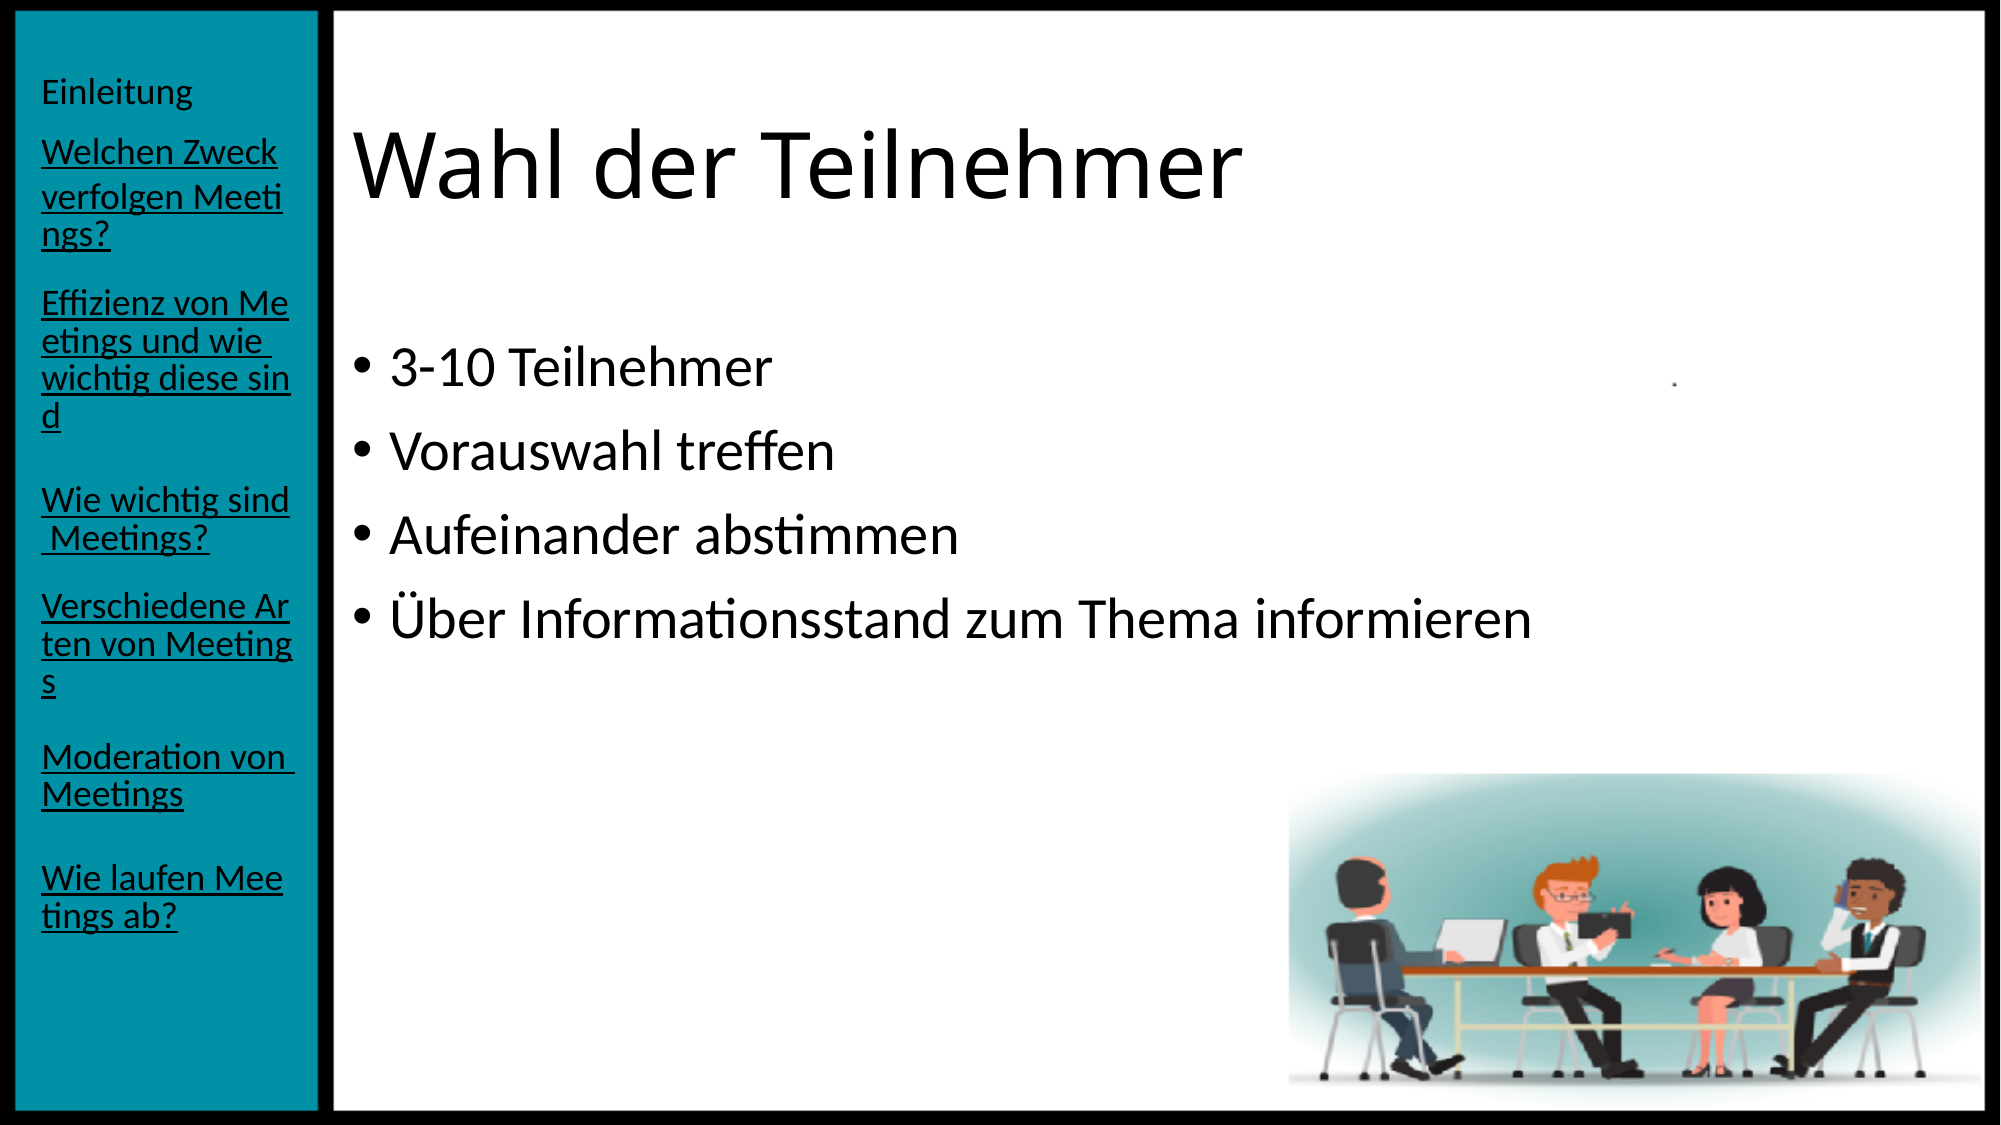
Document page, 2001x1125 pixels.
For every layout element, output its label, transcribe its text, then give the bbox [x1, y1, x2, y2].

title Wahl der Teilnehmer [337, 59, 1863, 278]
picture [0, 0, 2001, 1125]
list 3-10 Teilnehmer Vorauswahl treffen Aufeinander abstimmen Über Informationsstand zum Thema informieren [337, 328, 1863, 1043]
